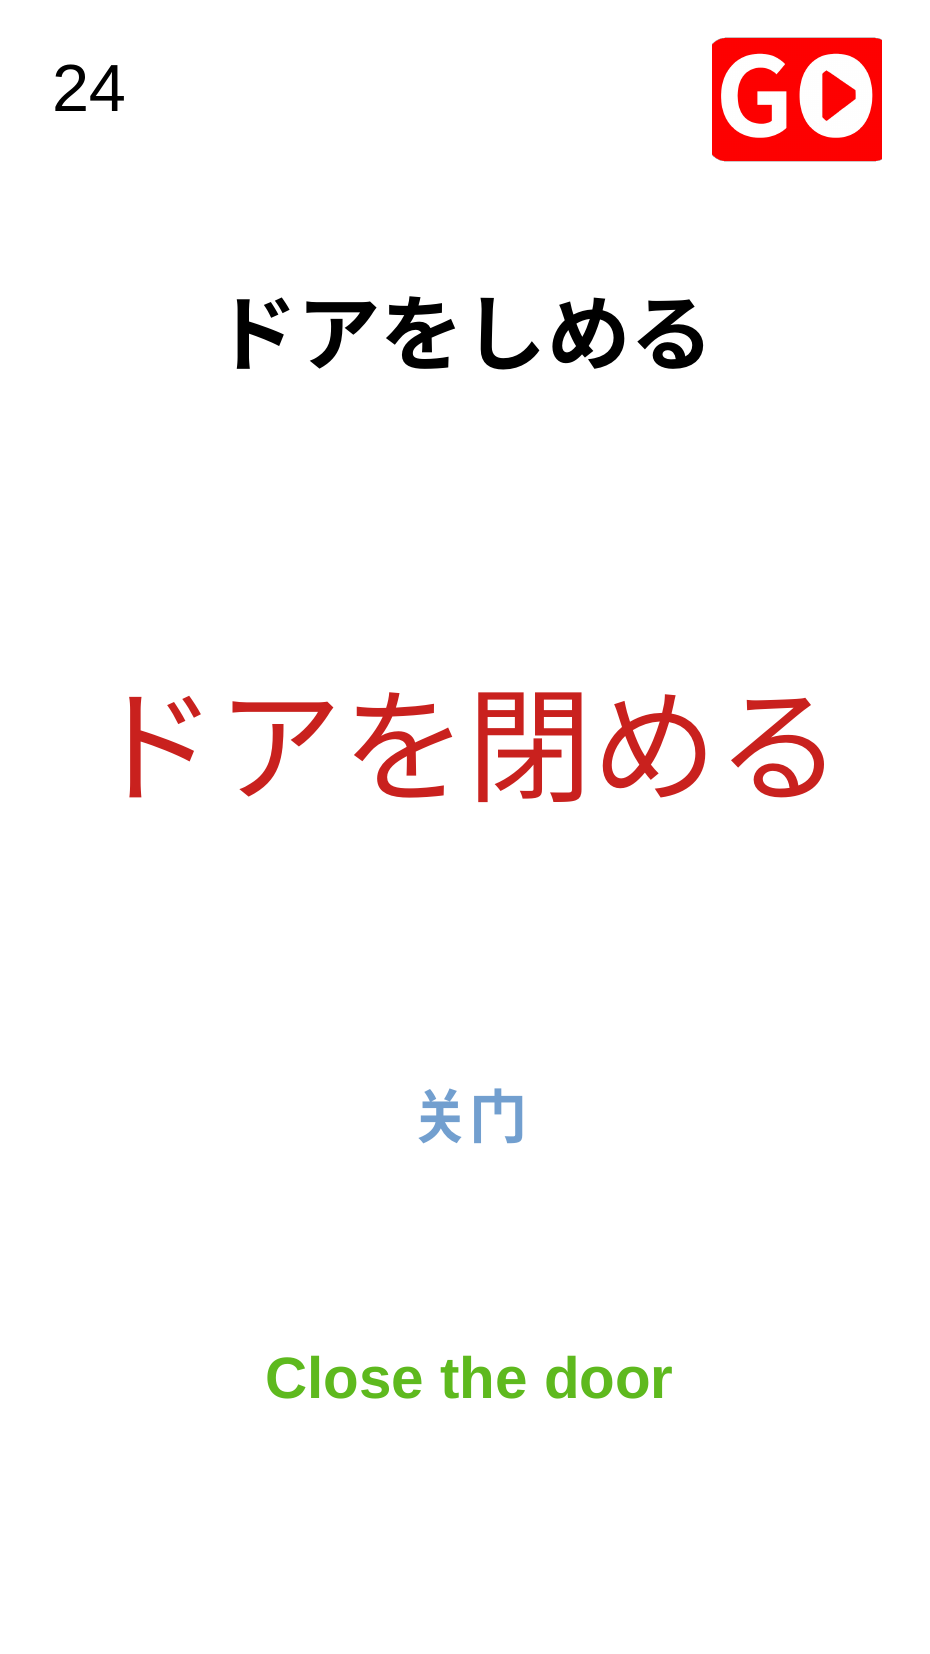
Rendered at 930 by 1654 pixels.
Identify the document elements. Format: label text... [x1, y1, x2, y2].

text_box 关门 [39, 1041, 900, 1189]
text_box 24 [37, 37, 710, 132]
text_box ドアをしめる [33, 257, 894, 405]
text_box ドアを閉める [37, 668, 898, 816]
picture [712, 37, 882, 162]
text_box Close the door [39, 1301, 900, 1450]
